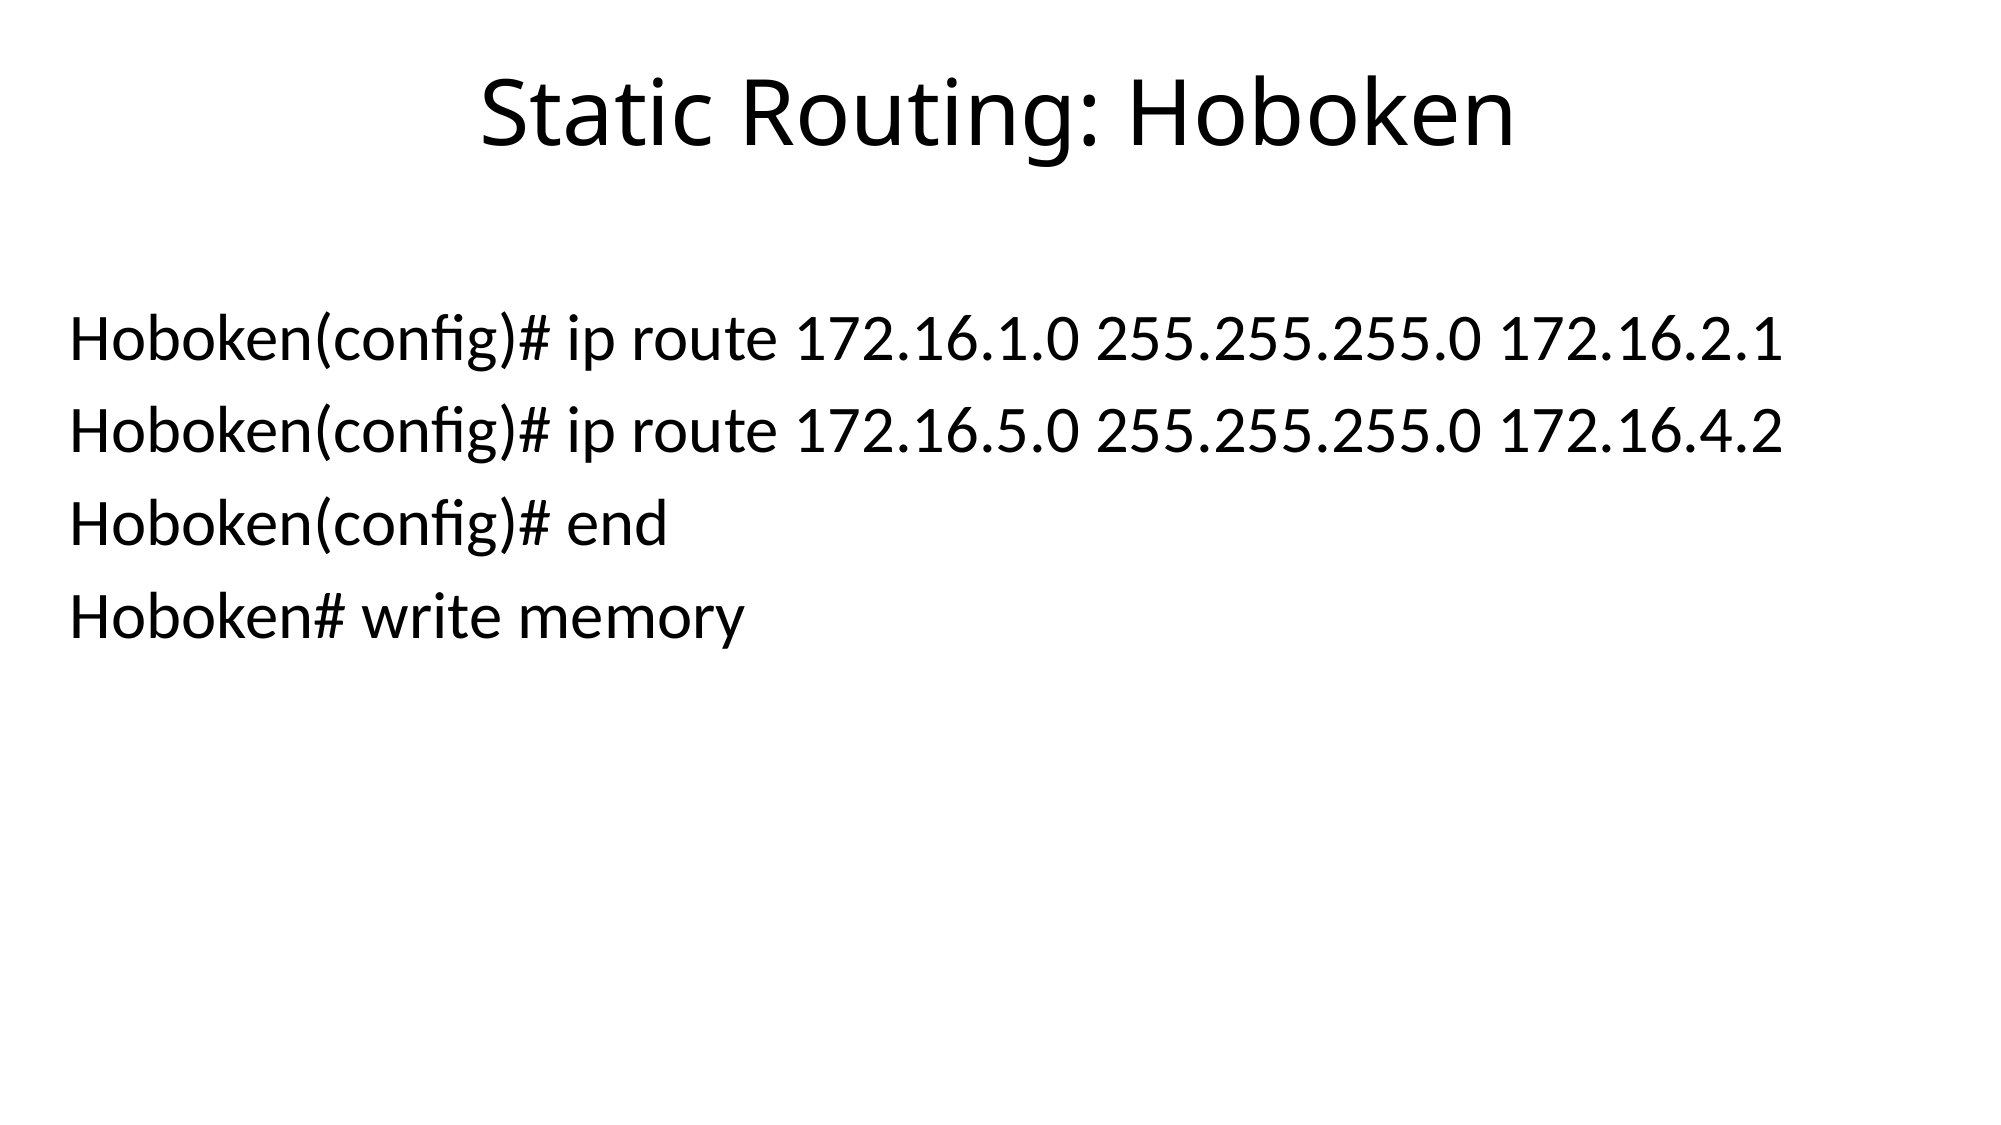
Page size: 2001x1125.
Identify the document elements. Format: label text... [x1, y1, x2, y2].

title Static Routing: Hoboken [136, 58, 1862, 175]
list Hoboken(config)# ip route 172.16.1.0 255.255.255.0 172.16.2.1 Hoboken(config)# ip route 172.16.5.0 255.255.255.0 172.16.4.2 Hoboken(config)# end Hoboken# write memory [54, 194, 1944, 1095]
